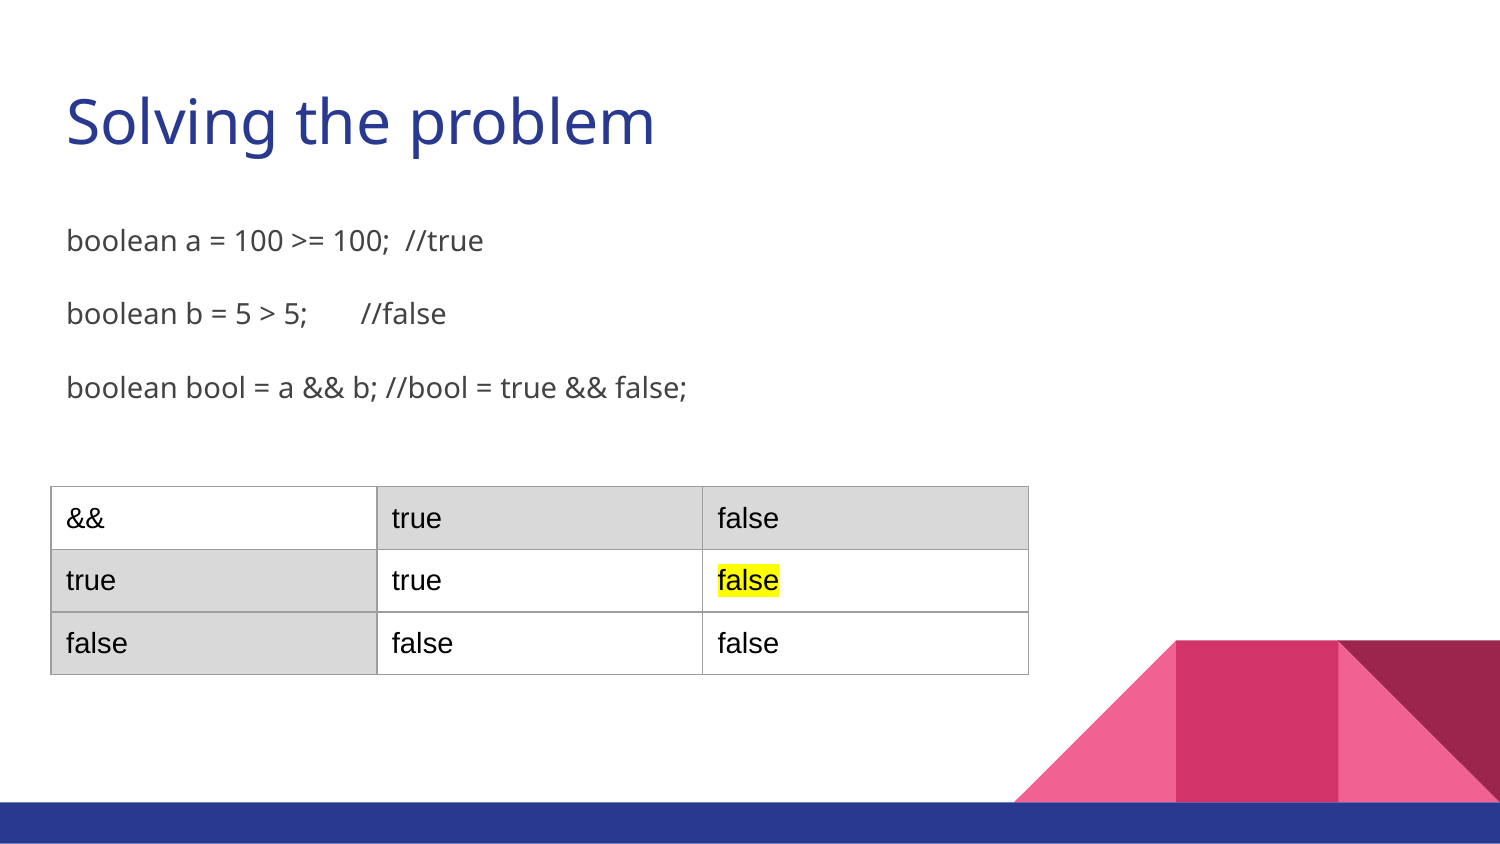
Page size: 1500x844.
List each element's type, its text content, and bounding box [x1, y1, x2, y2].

table_cell false [52, 613, 376, 674]
table_header false [703, 487, 1028, 549]
table_cell false [703, 550, 1028, 611]
table_header true [378, 487, 702, 549]
table_cell true [52, 550, 376, 611]
table_cell true [378, 550, 702, 611]
table_cell false [378, 613, 702, 674]
title Solving the problem [51, 67, 1449, 167]
table_header && [52, 487, 376, 549]
table_cell false [703, 613, 1028, 674]
list boolean a = 100 >= 100; //true boolean b = 5 > 5; //false boolean bool = a && b; //bool = true && false; [51, 201, 1129, 750]
